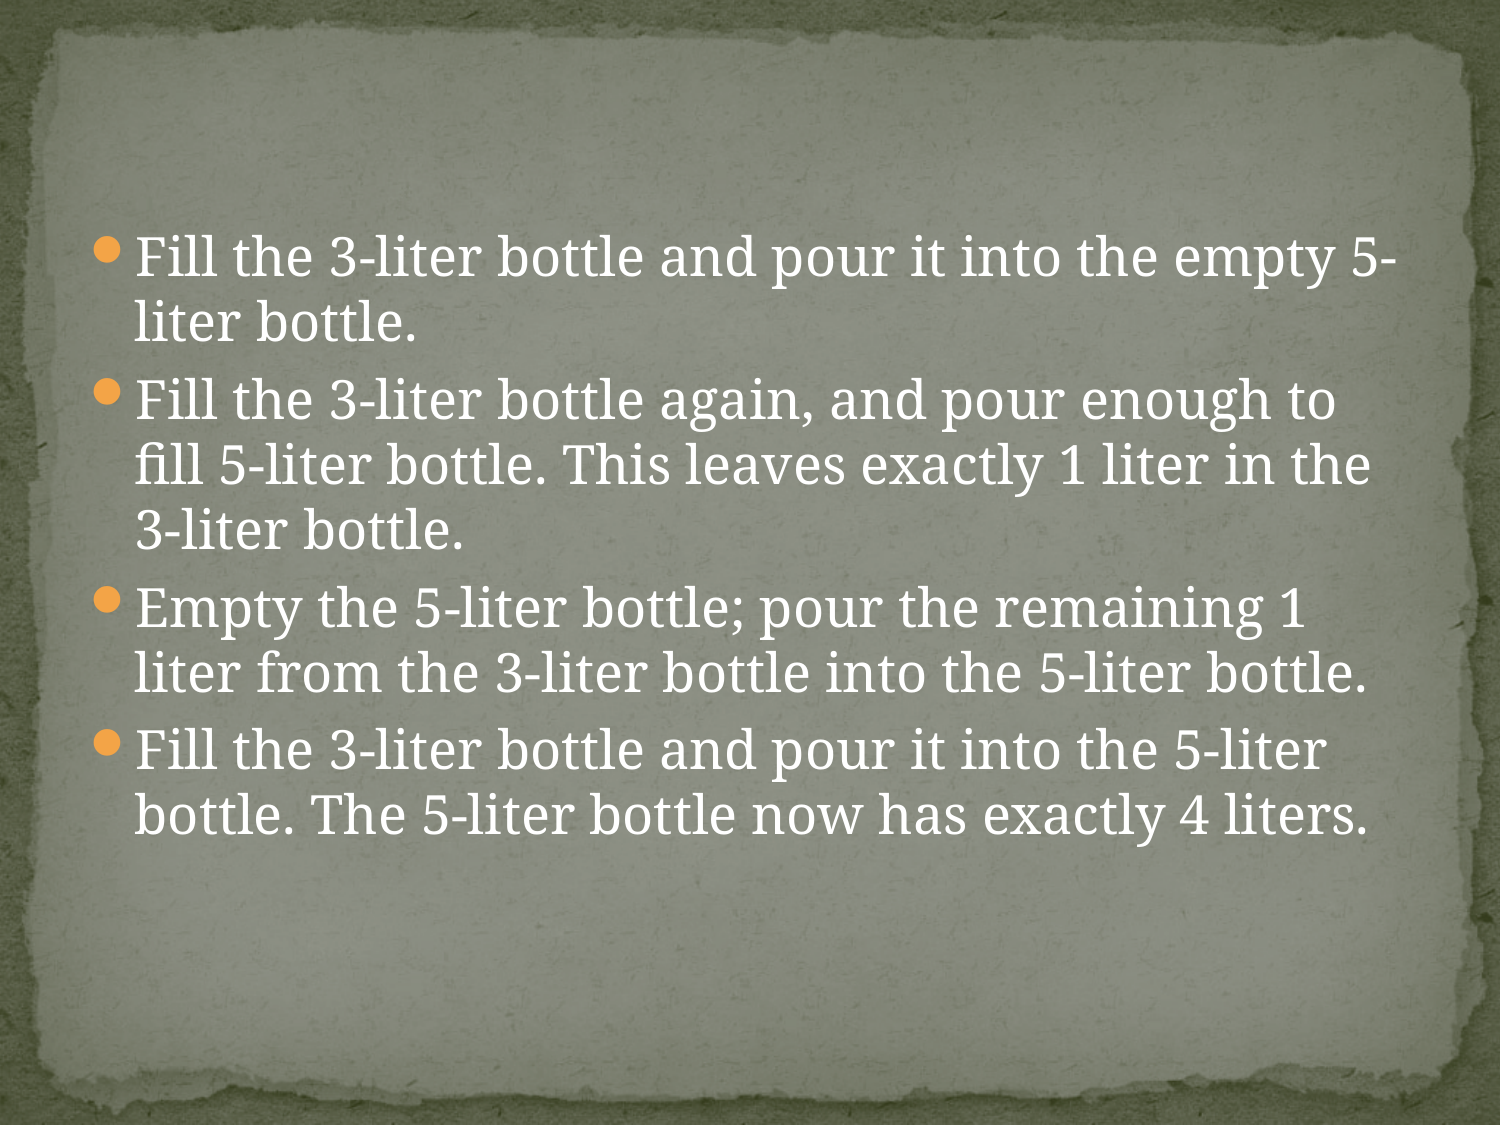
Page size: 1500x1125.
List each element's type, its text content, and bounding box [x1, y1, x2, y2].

list Fill the 3-liter bottle and pour it into the empty 5-liter bottle. Fill the 3-liter bottle again, and pour enough to fill 5-liter bottle. This leaves exactly 1 liter in the 3-liter bottle. Empty the 5-liter bottle; pour the remaining 1 liter from the 3-liter bottle into the 5-liter bottle. Fill the 3-liter bottle and pour it into the 5-liter bottle. The 5-liter bottle now has exactly 4 liters. [75, 137, 1425, 1055]
